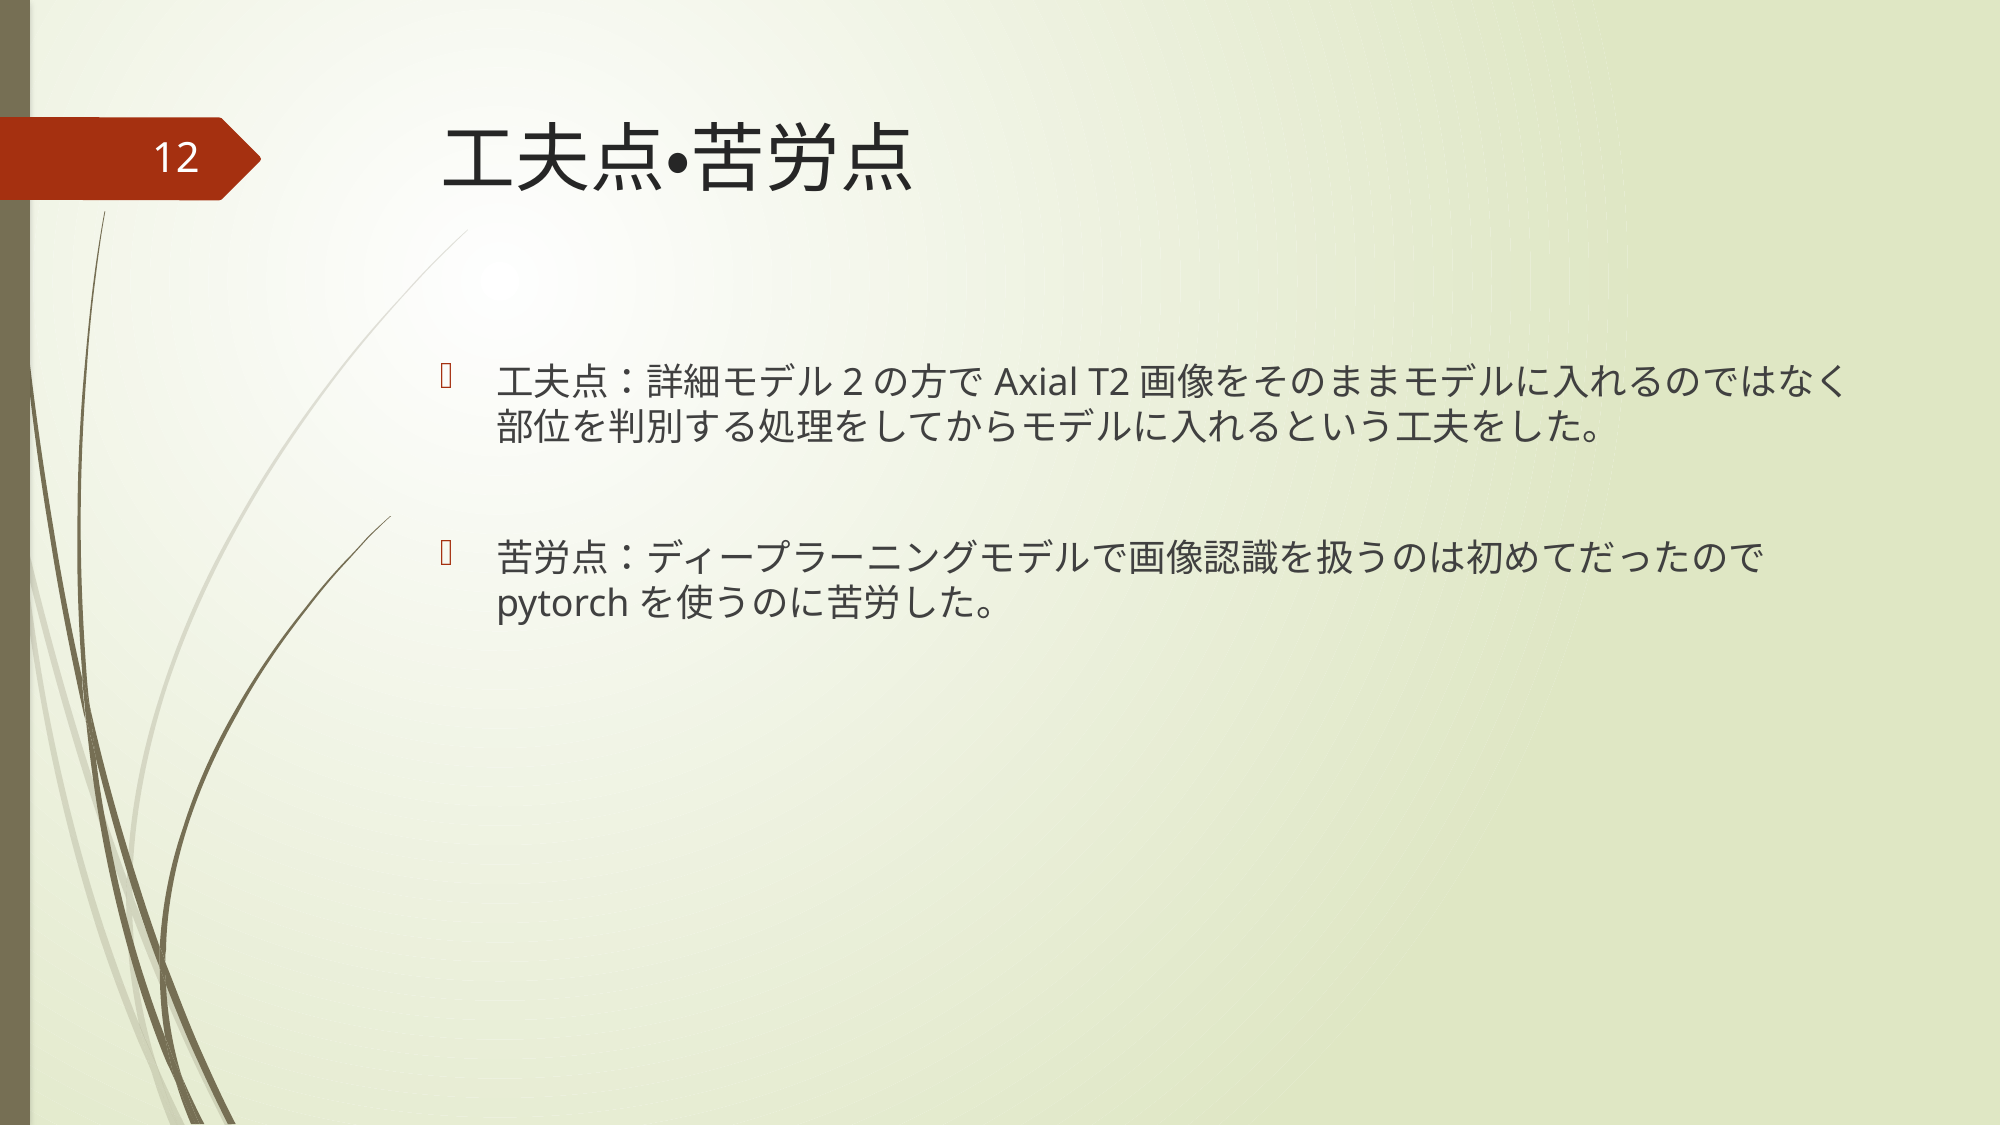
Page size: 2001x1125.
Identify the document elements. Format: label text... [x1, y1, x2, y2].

title 工夫点・苦労点 [425, 102, 1888, 313]
list 工夫点：詳細モデル2の方でAxial T2画像をそのままモデルに入れるのではなく部位を判別する処理をしてからモデルに入れるという工夫をした。 苦労点：ディープラーニングモデルで画像認識を扱うのは初めてだったのでpytorchを使うのに苦労した。 [424, 350, 1888, 970]
slide_number 12 [87, 129, 216, 190]
